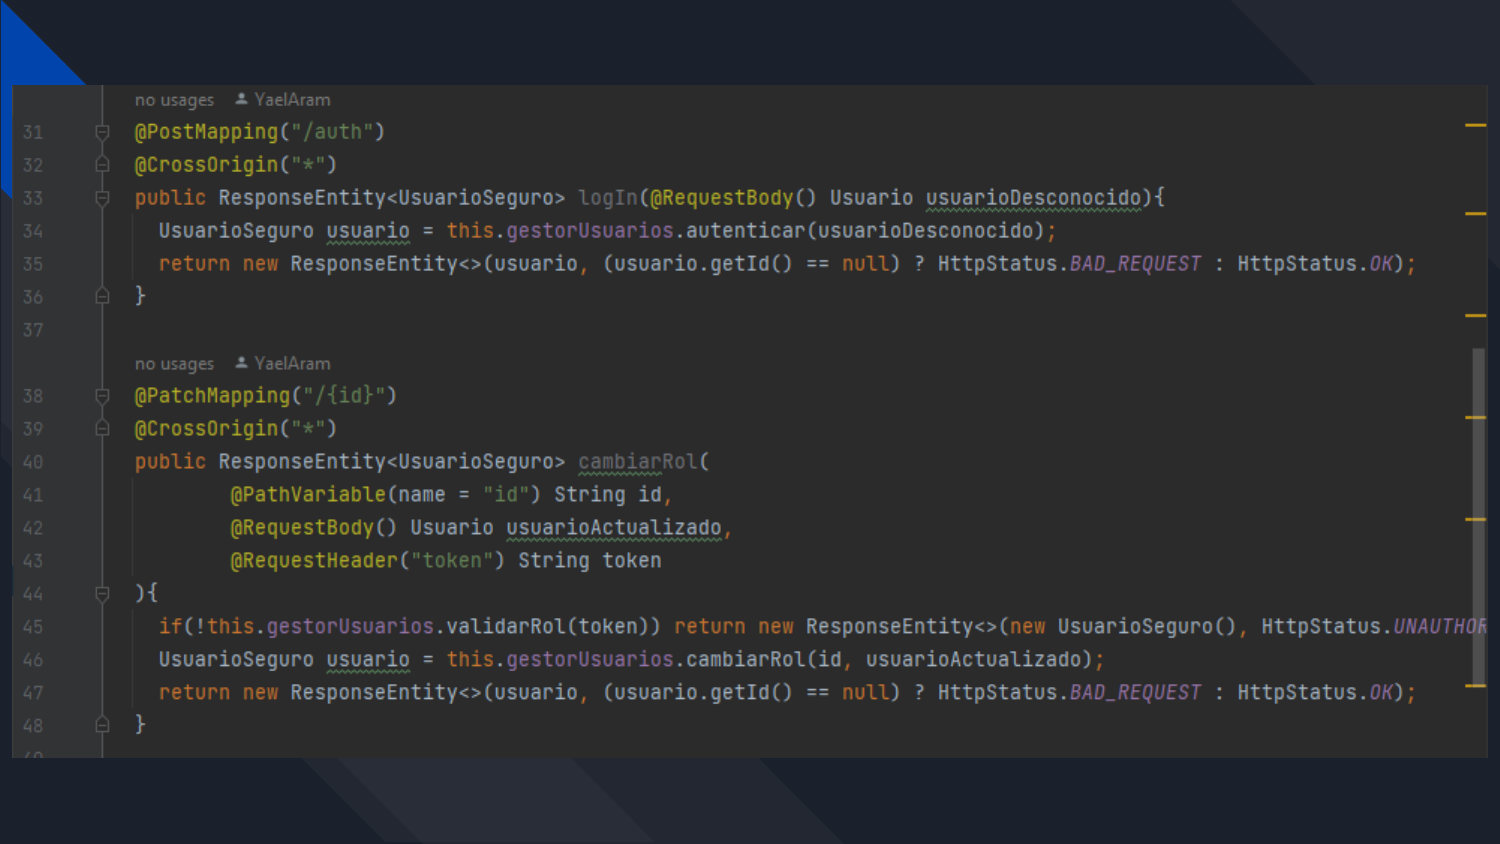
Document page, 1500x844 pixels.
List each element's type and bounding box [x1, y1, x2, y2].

picture [12, 85, 1488, 759]
